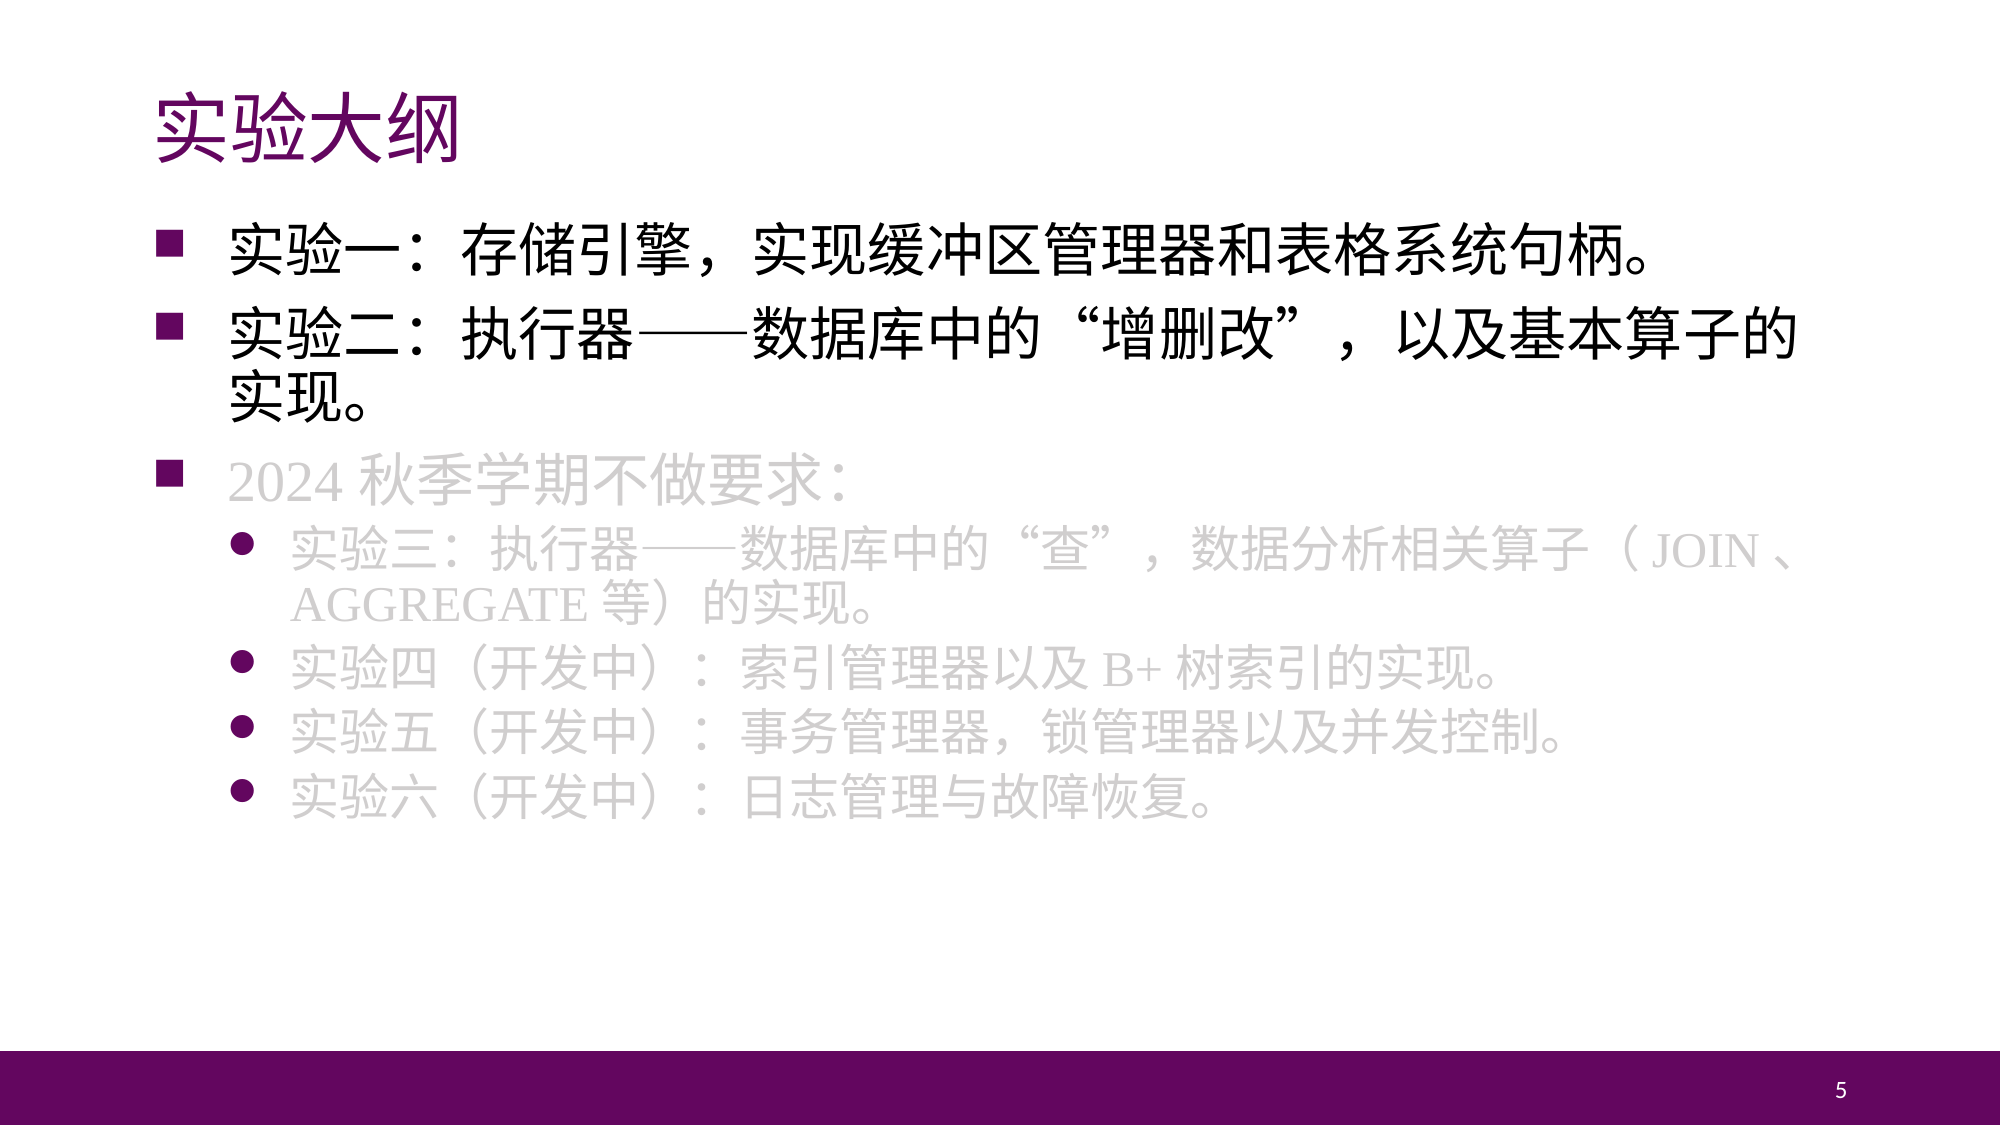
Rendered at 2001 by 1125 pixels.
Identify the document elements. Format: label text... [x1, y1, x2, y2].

title 实验大纲 [137, 78, 1863, 186]
slide_number 5 [1751, 1058, 1863, 1119]
list 实验一：存储引擎，实现缓冲区管理器和表格系统句柄。 实验二：执行器——数据库中的“增删改”，以及基本算子的实现。 2024秋季学期不做要求： 实验三：执行器——数据库中的“查”，数据分析相关算子（JOIN、AGGREGATE等）的实现。 实验四（开发中）：索引管理器以及B+树索引的实现。 实验五（开发中）：事务管理器，锁管理器以及并发控制。 实验六（开发中）：日志管理与故障恢复。 [137, 213, 1863, 1009]
